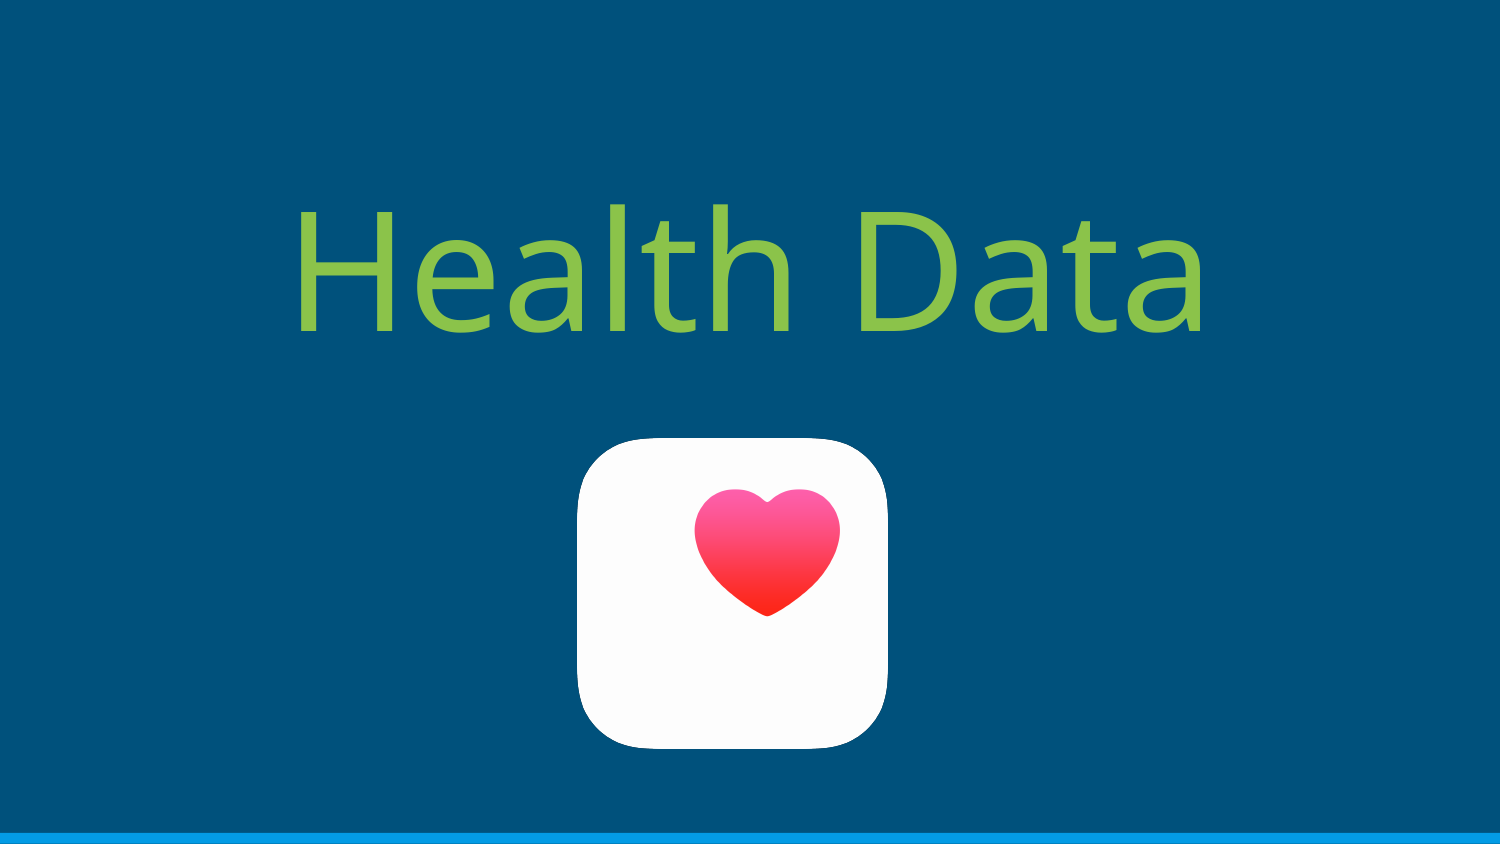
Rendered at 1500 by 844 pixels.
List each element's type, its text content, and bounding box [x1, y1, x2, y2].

title Health Data [63, 139, 1437, 392]
picture [578, 439, 887, 748]
